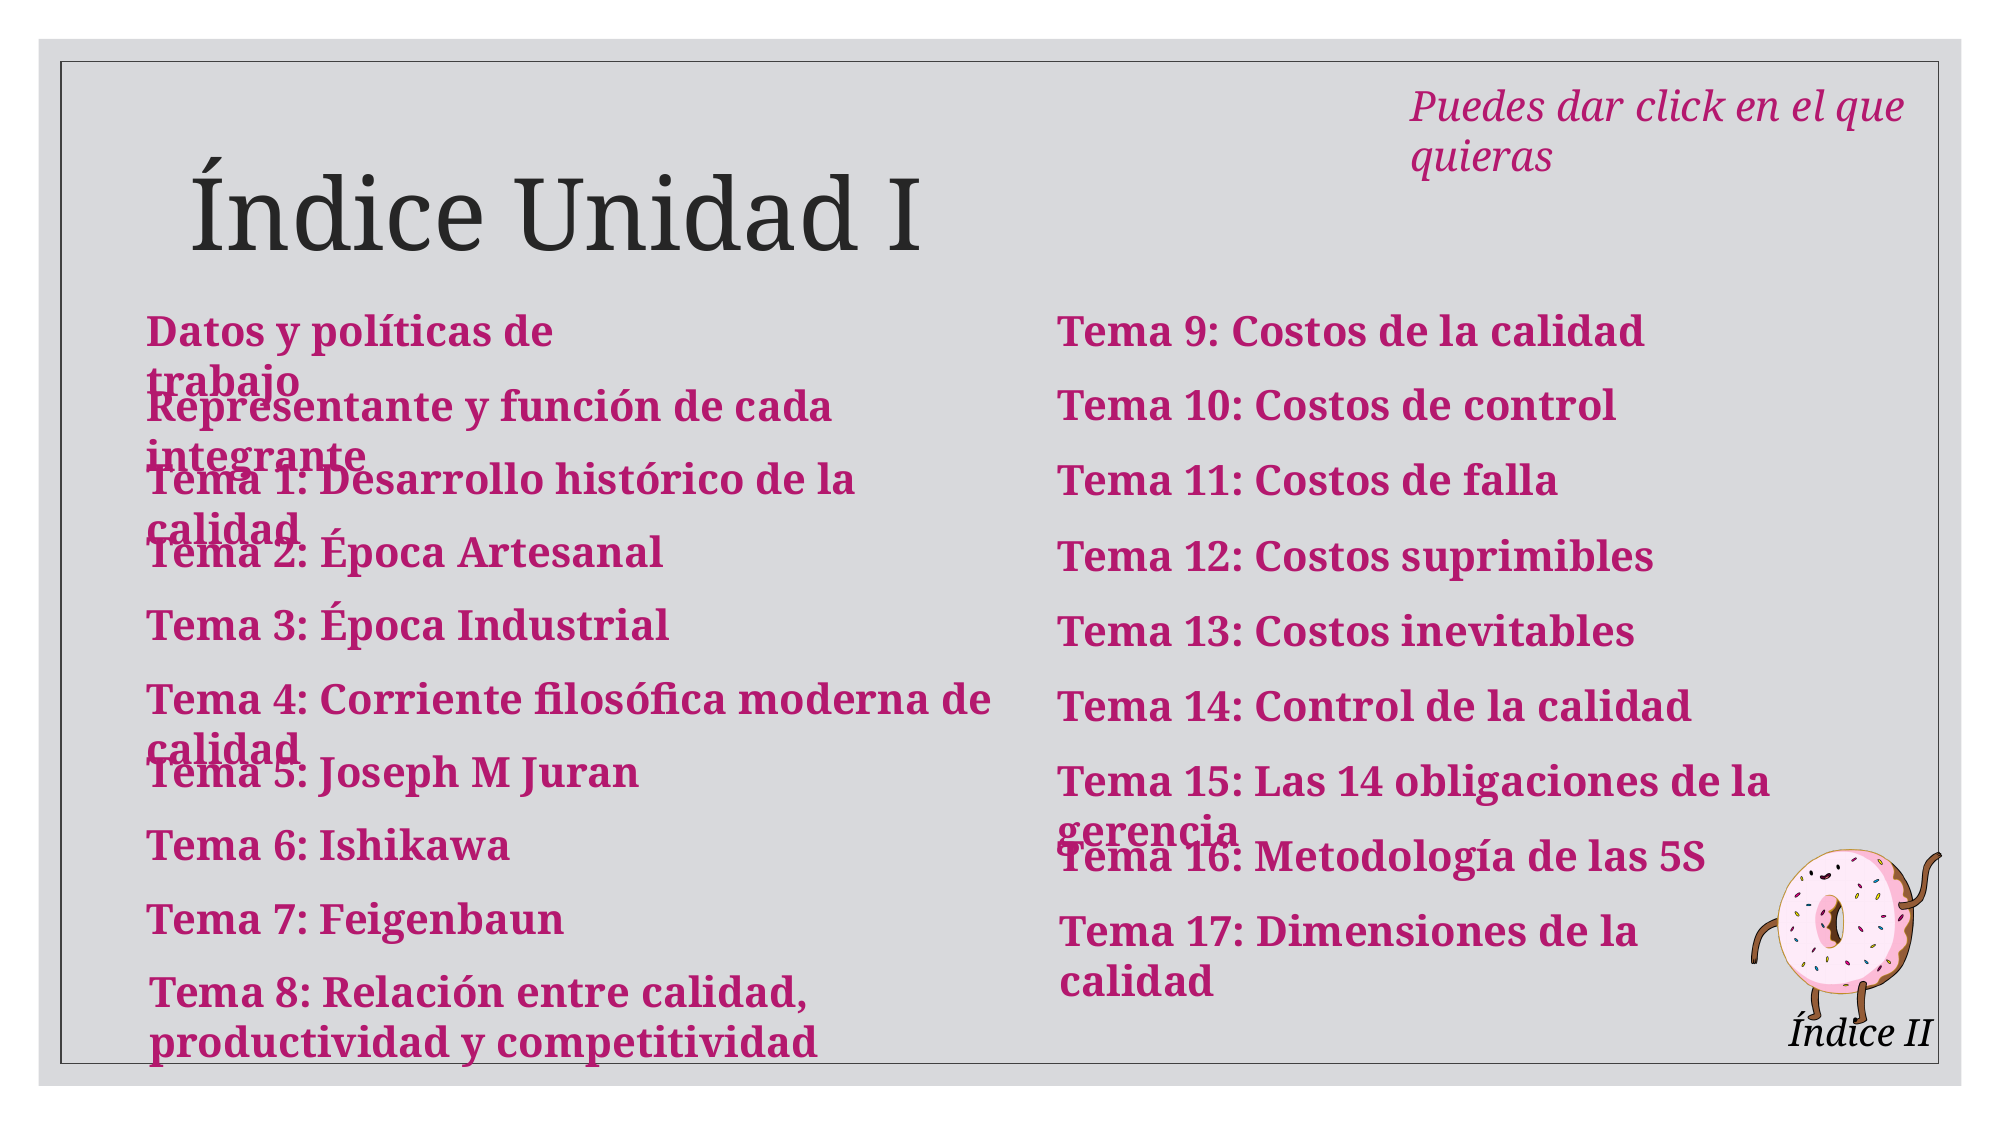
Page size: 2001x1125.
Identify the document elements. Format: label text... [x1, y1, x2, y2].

text_box Tema 3: Época Industrial [131, 591, 930, 657]
text_box Tema 2: Época Artesanal [131, 518, 930, 584]
text_box Datos y políticas de trabajo [131, 297, 669, 371]
text_box Tema 6: Ishikawa [131, 811, 930, 877]
picture [1747, 839, 1943, 1027]
text_box Tema 11: Costos de falla [1043, 446, 1825, 512]
text_box Tema 16: Metodología de las 5S [1043, 822, 1748, 888]
text_box Tema 9: Costos de la calidad [1043, 297, 1896, 363]
text_box Tema 1: Desarrollo histórico de la calidad [131, 445, 930, 518]
text_box Tema 12: Costos suprimibles [1043, 522, 1748, 587]
text_box Tema 10: Costos de control [1043, 371, 1825, 437]
text_box Tema 13: Costos inevitables [1043, 597, 1775, 662]
text_box Índice II [1774, 1001, 2000, 1061]
title Índice Unidad I [174, 105, 1825, 331]
text_box Tema 4: Corriente filosófica moderna de calidad [131, 665, 1018, 780]
text_box Tema 17: Dimensiones de la calidad [1044, 897, 1722, 1012]
text_box Tema 5: Joseph M Juran [131, 738, 930, 804]
text_box Puedes dar click en el que quieras [1395, 72, 1932, 188]
text_box Tema 14: Control de la calidad [1043, 672, 1748, 738]
text_box Tema 8: Relación entre calidad, productividad y competitividad [134, 958, 987, 1073]
text_box Tema 7: Feigenbaun [131, 885, 930, 950]
text_box Representante y función de cada integrante [131, 371, 930, 445]
text_box Tema 15: Las 14 obligaciones de la gerencia [1043, 747, 1842, 835]
